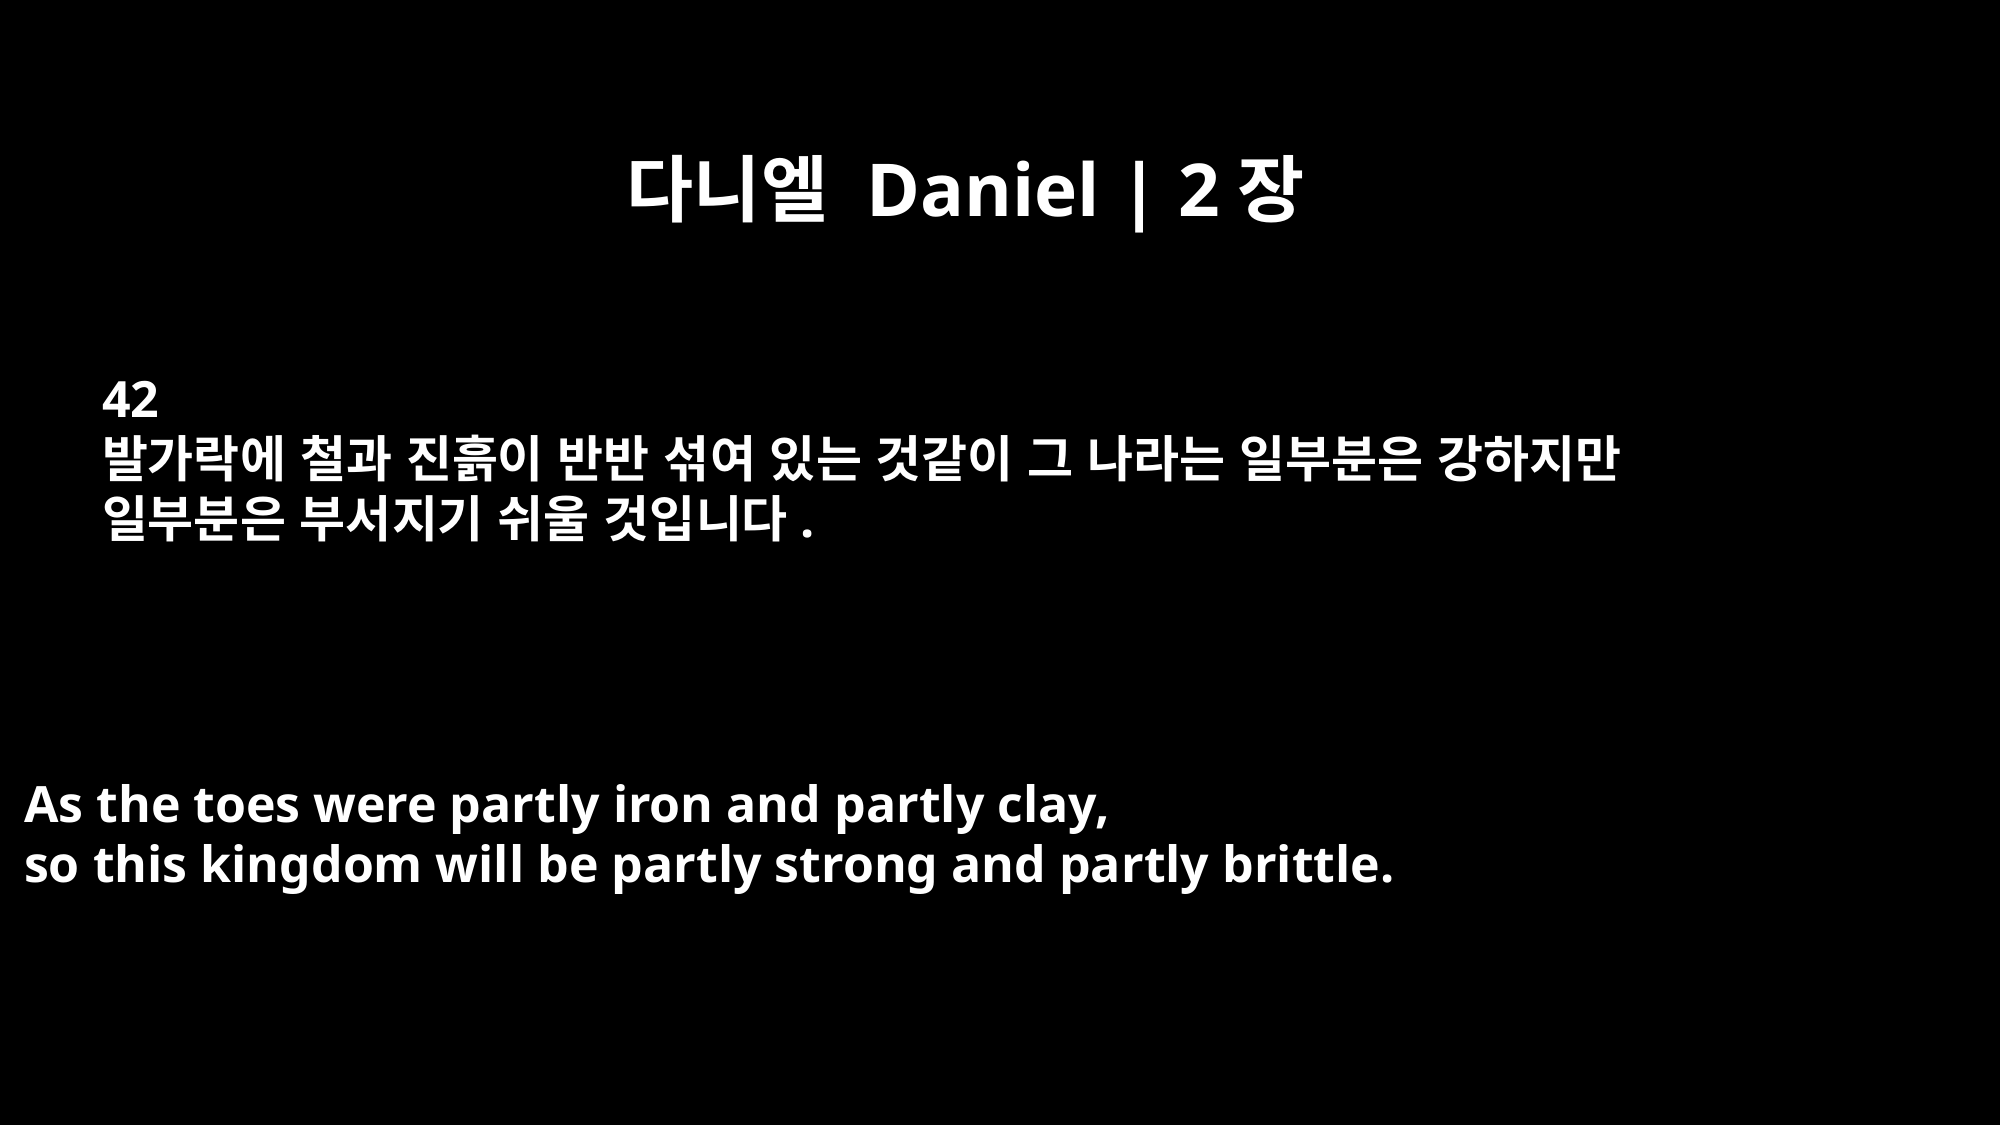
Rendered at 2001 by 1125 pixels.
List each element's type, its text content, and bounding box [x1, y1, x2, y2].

text_box 42 발가락에 철과 진흙이 반반 섞여 있는 것같이 그 나라는 일부분은 강하지만 일부분은 부서지기 쉬울 것입니다. [87, 359, 1652, 555]
text_box 다니엘 Daniel | 2장 [611, 136, 1320, 239]
text_box As the toes were partly iron and partly clay, so this kingdom will be partly strong and partly brittle. [9, 764, 1410, 900]
